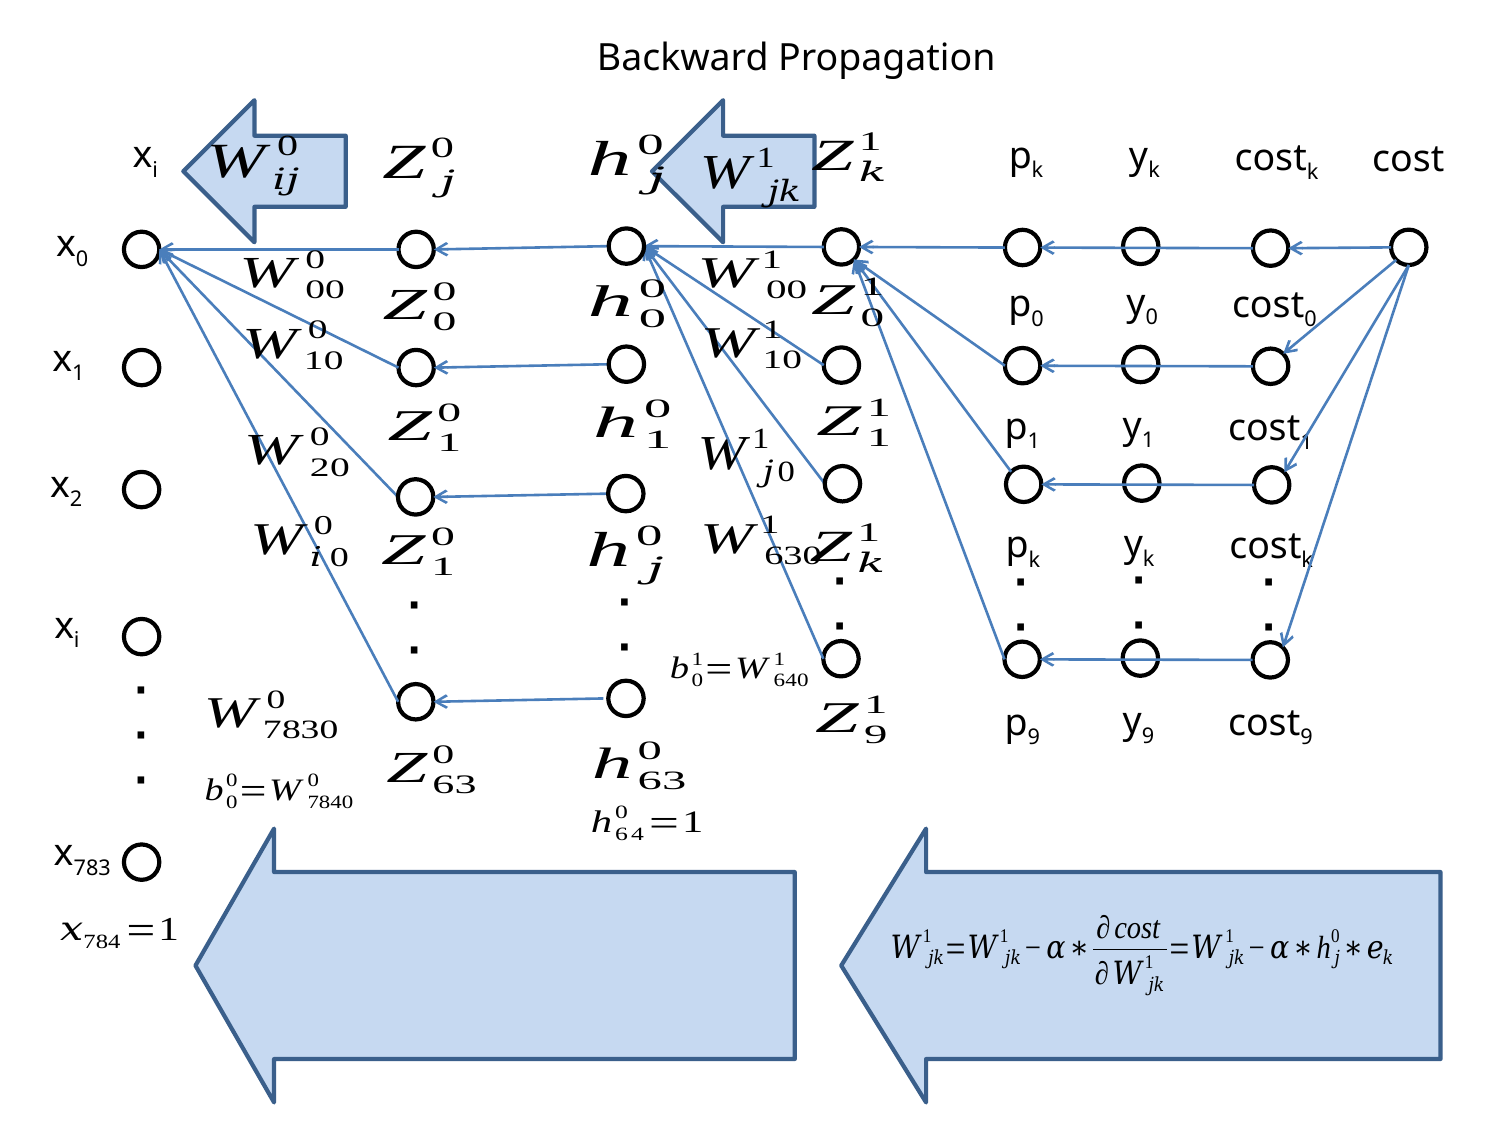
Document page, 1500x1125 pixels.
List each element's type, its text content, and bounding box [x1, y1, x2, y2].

text_box x1 [37, 326, 100, 393]
text_box [403, 477, 435, 517]
text_box y0 [1111, 270, 1174, 337]
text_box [853, 259, 1012, 472]
text_box [181, 98, 348, 245]
text_box ∙ ∙ [392, 573, 437, 730]
text_box [121, 347, 153, 388]
text_box [1252, 465, 1277, 505]
text_box [1121, 226, 1161, 245]
text_box [404, 347, 436, 388]
text_box [606, 344, 637, 384]
text_box x0 [41, 211, 104, 278]
text_box [1250, 346, 1276, 387]
text_box x2 [35, 452, 98, 518]
text_box ∙ ∙ [1116, 578, 1161, 654]
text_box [1282, 264, 1410, 648]
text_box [433, 245, 609, 250]
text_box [433, 363, 609, 368]
text_box ∙ ∙ [828, 549, 848, 559]
text_box [1122, 463, 1162, 482]
text_box [1002, 227, 1043, 268]
text_box cost9 [1213, 690, 1328, 757]
text_box [1004, 656, 1042, 680]
text_box [1124, 376, 1157, 385]
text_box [853, 479, 1005, 660]
text_box [1120, 344, 1161, 364]
text_box [1016, 345, 1043, 386]
text_box pk [993, 123, 1059, 190]
text_box [121, 469, 154, 510]
text_box xi [117, 122, 173, 189]
text_box [839, 826, 1443, 1105]
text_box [159, 249, 399, 498]
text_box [159, 503, 399, 702]
text_box ∙ ∙ [1009, 579, 1043, 656]
text_box Backward Propagation [582, 25, 1011, 86]
text_box [1389, 227, 1429, 267]
text_box y9 [1107, 689, 1170, 755]
text_box [828, 463, 848, 504]
text_box [193, 826, 797, 1105]
text_box p9 [989, 690, 1056, 757]
text_box [1124, 257, 1158, 267]
text_box ∙ ∙ [602, 570, 647, 727]
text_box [433, 493, 609, 498]
text_box ∙ ∙ ∙ [119, 659, 163, 861]
text_box [126, 861, 162, 882]
text_box [1125, 494, 1159, 503]
text_box cost0 [1217, 272, 1276, 339]
text_box [121, 229, 161, 270]
text_box p1 [1016, 394, 1056, 461]
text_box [643, 245, 826, 484]
text_box x783 [38, 820, 126, 887]
text_box [822, 227, 861, 267]
text_box y1 [1107, 393, 1170, 460]
text_box pk [1009, 513, 1056, 579]
text_box costk [1219, 125, 1333, 192]
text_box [643, 490, 824, 659]
text_box [1009, 464, 1044, 505]
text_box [1282, 259, 1397, 263]
text_box [121, 616, 154, 657]
text_box ∙ ∙ [1246, 580, 1284, 656]
text_box costk [1214, 513, 1277, 580]
text_box [830, 345, 847, 385]
text_box ∙ ∙ [828, 558, 848, 655]
text_box [649, 98, 817, 242]
text_box [606, 473, 638, 514]
text_box [606, 226, 646, 266]
text_box [1123, 669, 1157, 678]
text_box [822, 655, 859, 679]
text_box xi [39, 593, 95, 660]
text_box [1250, 656, 1291, 680]
text_box [396, 229, 436, 270]
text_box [433, 698, 604, 702]
text_box cost [1357, 126, 1459, 186]
text_box [1251, 228, 1291, 268]
text_box p0 [1016, 272, 1059, 338]
text_box cost1 [1213, 395, 1276, 461]
text_box yk [1108, 511, 1170, 578]
text_box yk [1114, 123, 1175, 190]
